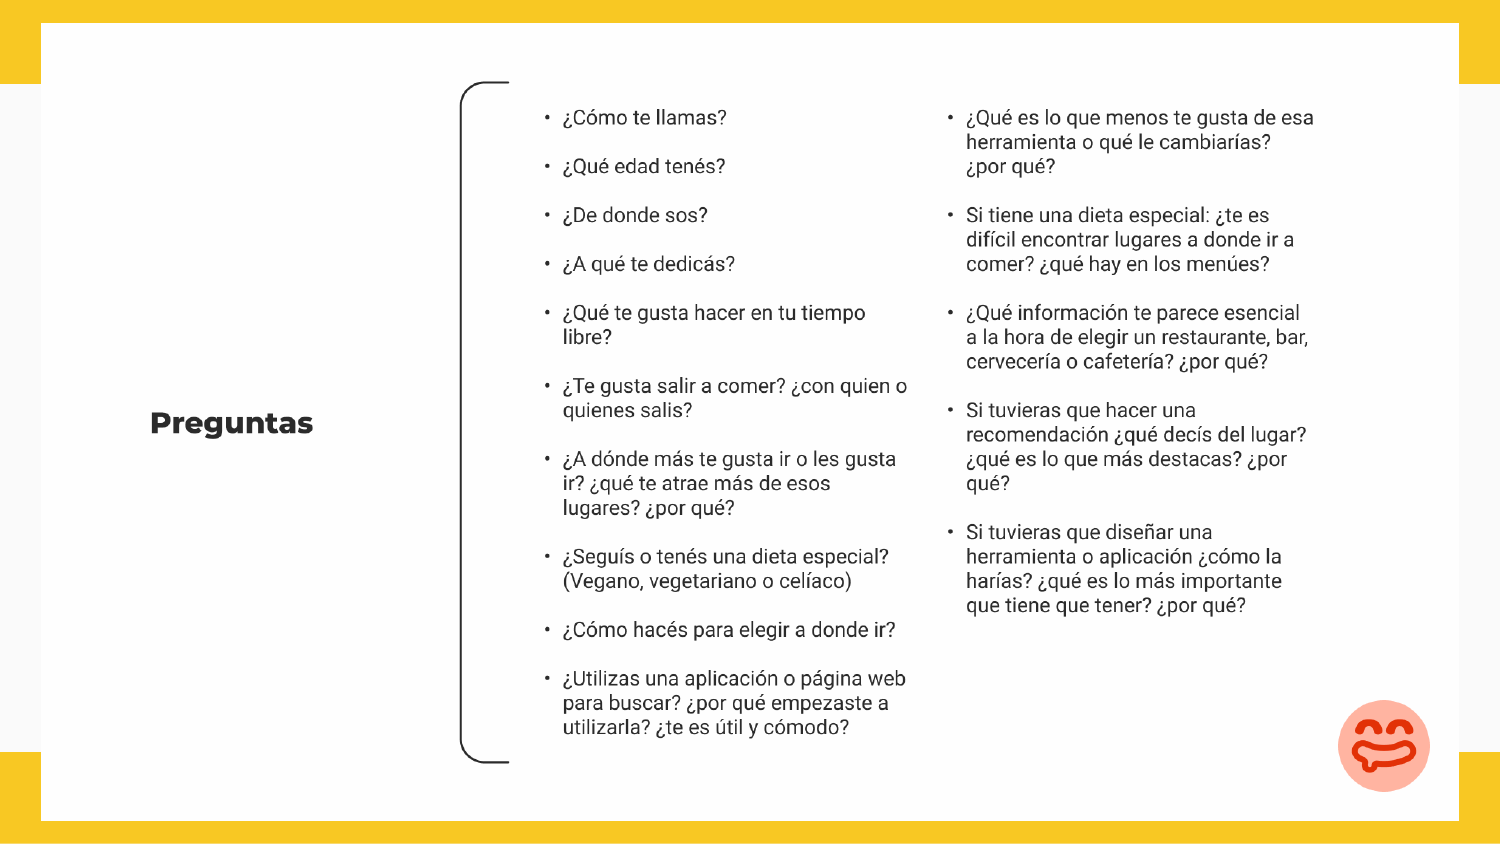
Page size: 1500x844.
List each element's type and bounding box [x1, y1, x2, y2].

picture [40, 22, 1460, 821]
